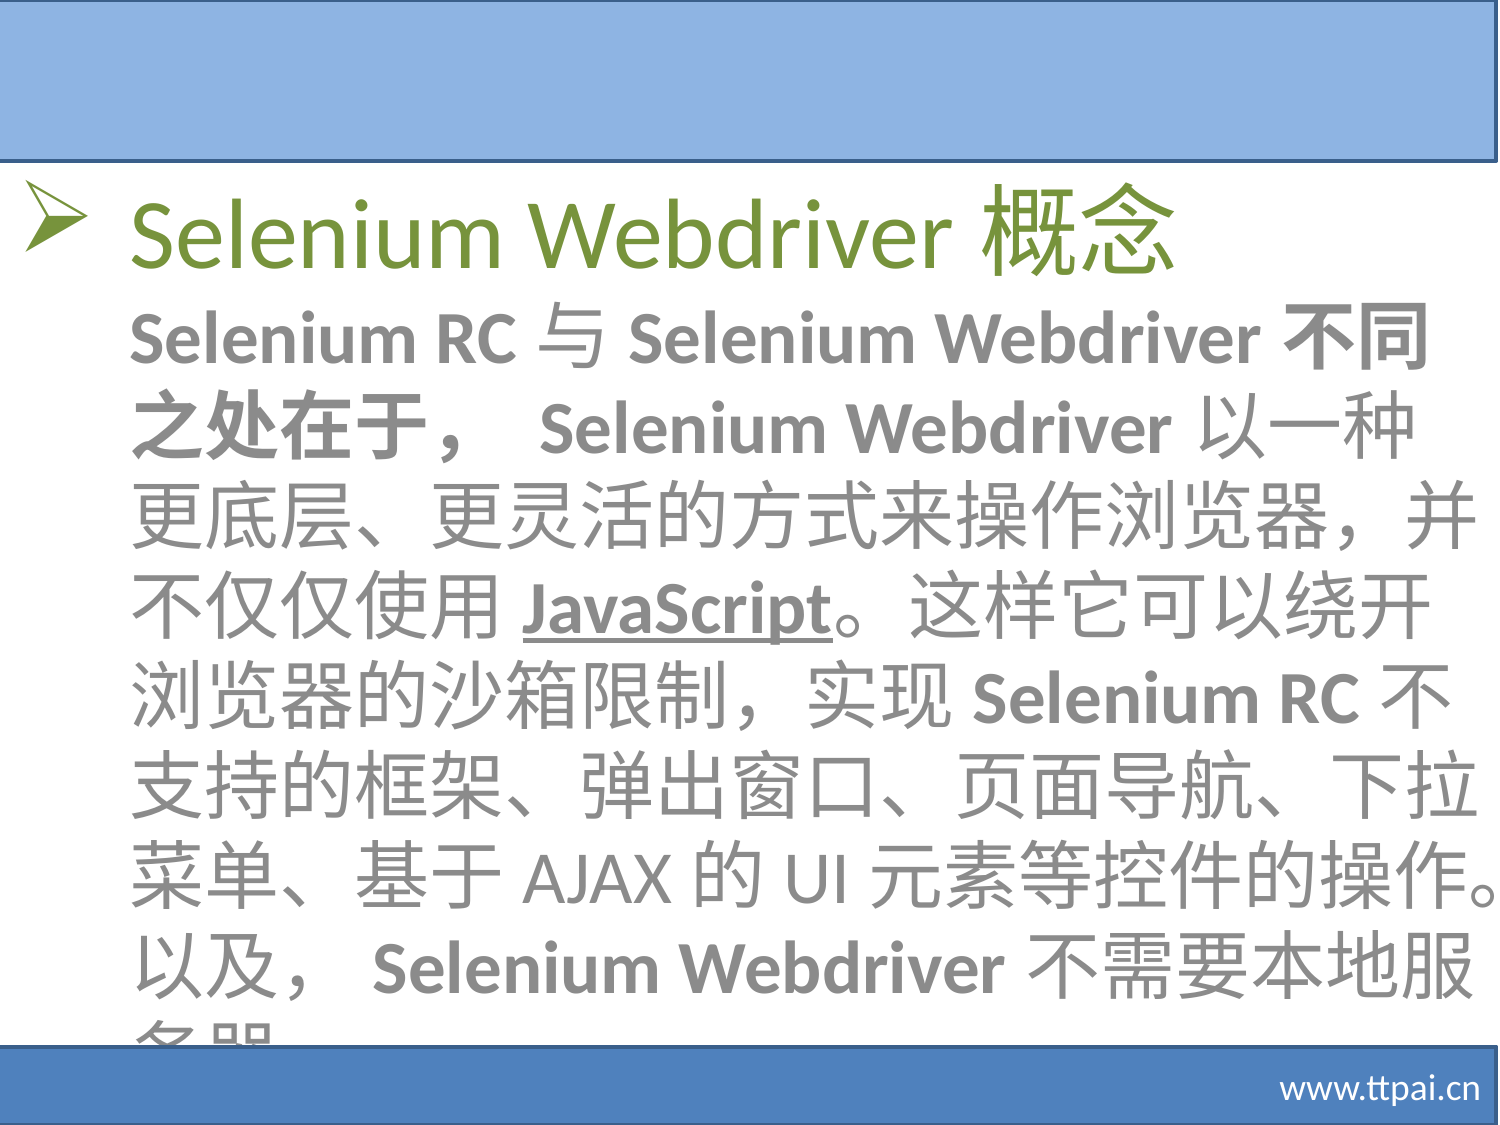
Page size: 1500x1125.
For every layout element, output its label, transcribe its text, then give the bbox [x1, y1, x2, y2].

text_box [0, 0, 1498, 163]
subtitle Selenium Webdriver概念 Selenium RC与Selenium Webdriver不同之处在于， Selenium Webdriver以一种更底层、更灵活的方式来操作浏览器，并不仅仅使用JavaScript。这样它可以绕开浏览器的沙箱限制，实现Selenium RC不支持的框架、弹出窗口、页面导航、下拉菜单、基于AJAX的UI元素等控件的操作。以及，Selenium Webdriver不需要本地服务器。 [2, 163, 1497, 303]
text_box www.ttpai.cn [0, 1045, 1498, 1125]
